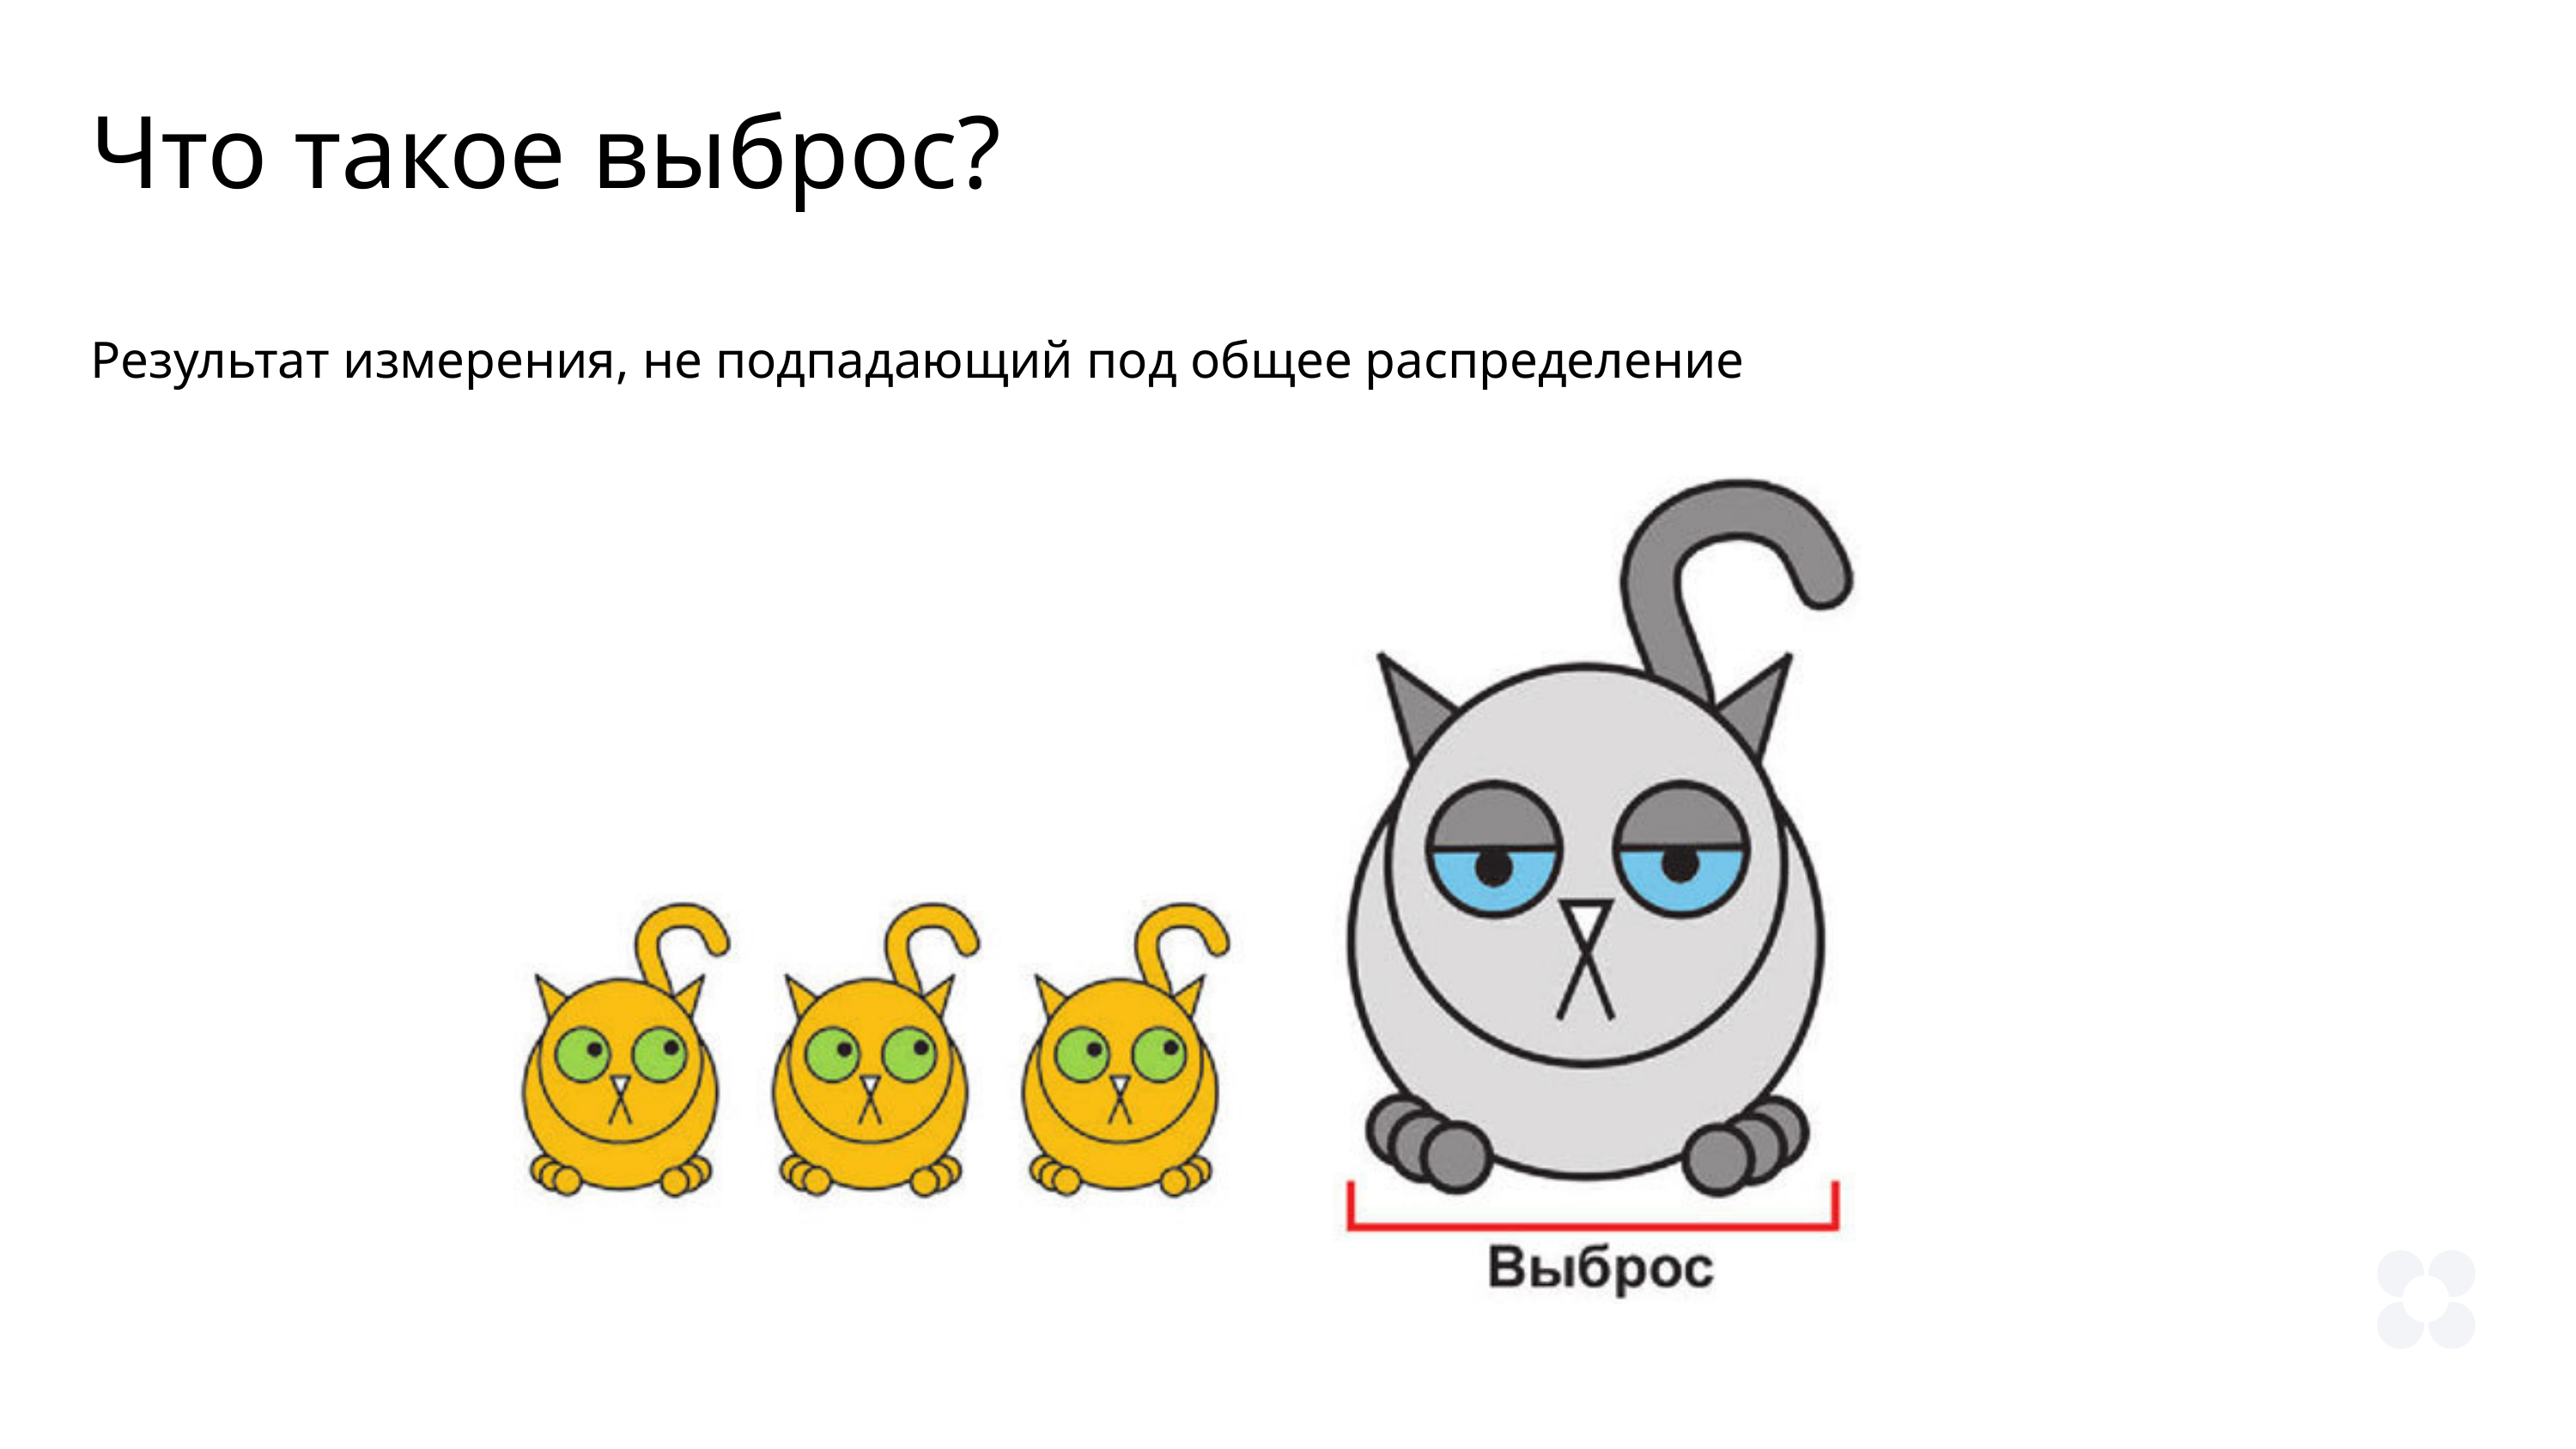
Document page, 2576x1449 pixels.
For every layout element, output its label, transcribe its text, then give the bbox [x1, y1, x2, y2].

text_box Результат измерения, не подпадающий под общее распределение [77, 315, 1809, 476]
text_box Что такое выброс? [77, 75, 1861, 294]
picture [513, 476, 1861, 1304]
